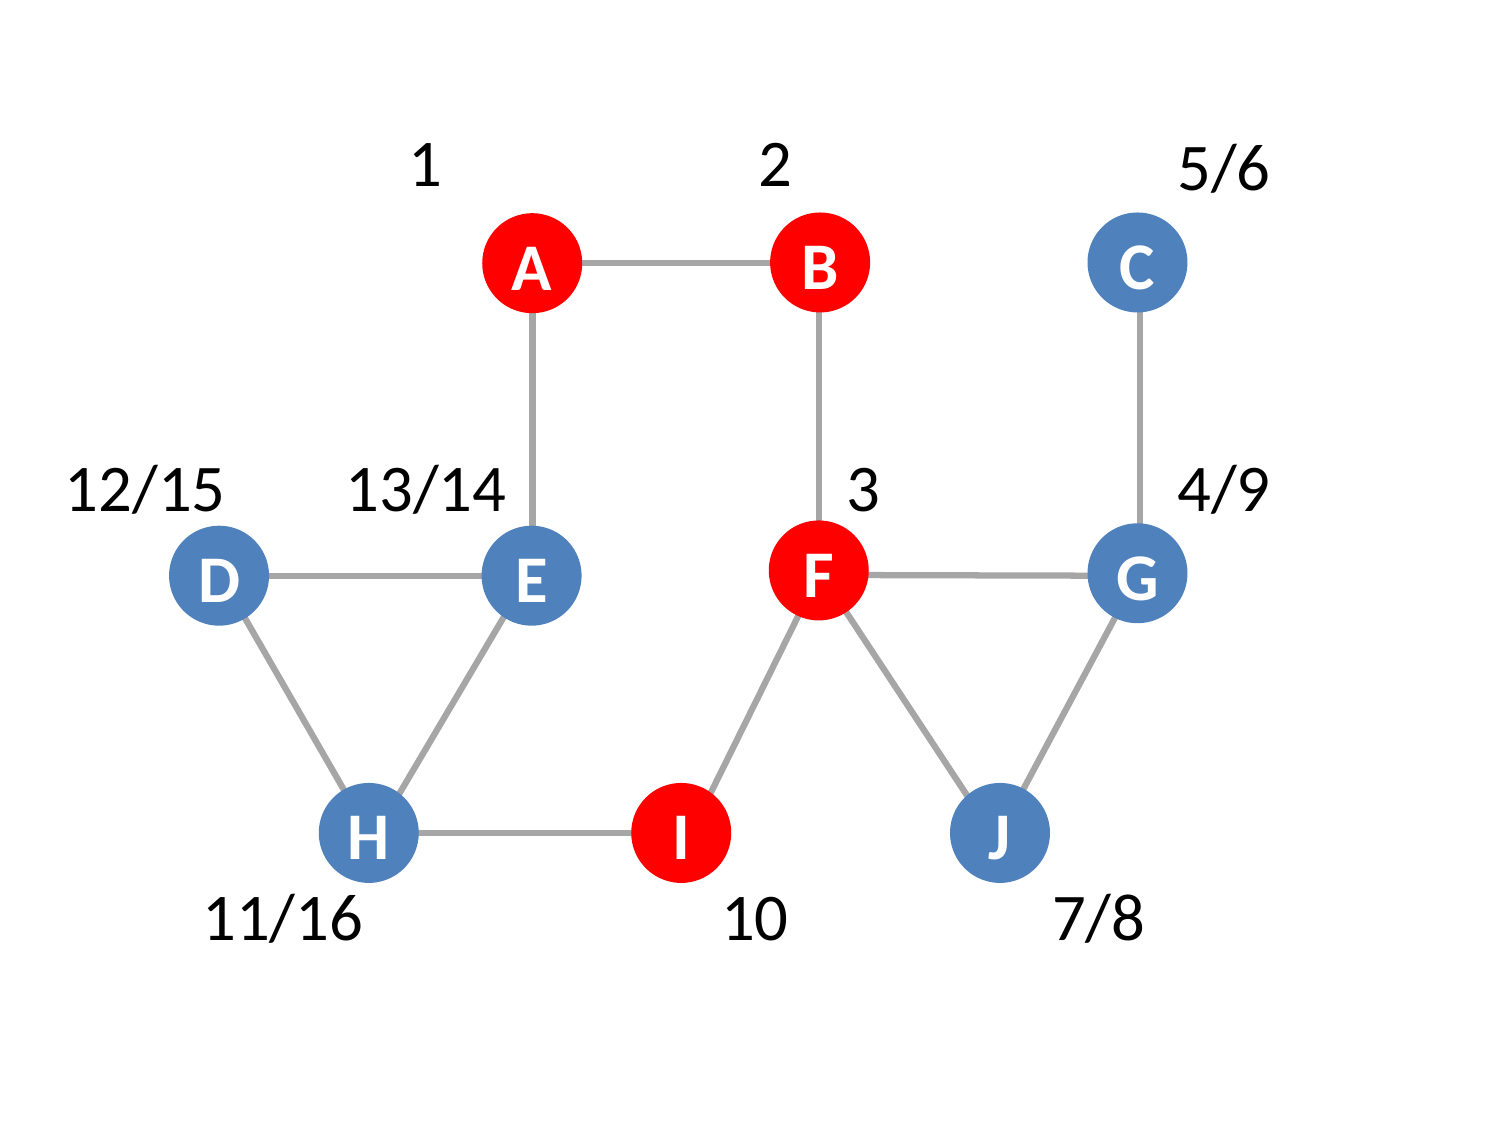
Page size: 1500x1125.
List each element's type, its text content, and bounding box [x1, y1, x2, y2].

text_box G [1140, 521, 1190, 626]
text_box 1 [393, 112, 563, 208]
text_box E [479, 533, 528, 574]
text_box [999, 575, 1138, 834]
text_box G [1085, 521, 1135, 574]
text_box 5/6 [1162, 116, 1332, 212]
text_box 11/16 [187, 866, 394, 962]
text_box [368, 586, 522, 846]
text_box I [629, 780, 685, 832]
text_box 12/15 [49, 437, 257, 533]
text_box F [766, 518, 814, 572]
text_box D [166, 533, 271, 628]
text_box 4/9 [1162, 437, 1332, 533]
text_box 7/8 [1037, 866, 1207, 962]
text_box H [629, 834, 734, 839]
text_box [818, 576, 1001, 838]
text_box I [811, 264, 818, 273]
text_box J [952, 841, 1052, 886]
text_box A [480, 211, 585, 316]
text_box H [317, 842, 417, 879]
text_box 2 [743, 112, 913, 208]
text_box 13/14 [330, 437, 528, 533]
text_box F [823, 518, 871, 568]
text_box I [629, 841, 733, 886]
text_box C [1085, 210, 1190, 315]
text_box 10 [706, 866, 875, 962]
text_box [218, 572, 369, 834]
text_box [690, 574, 819, 834]
text_box 3 [831, 437, 1000, 533]
text_box B [768, 210, 873, 315]
text_box E [519, 524, 584, 628]
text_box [818, 585, 1001, 846]
text_box D [525, 576, 536, 584]
